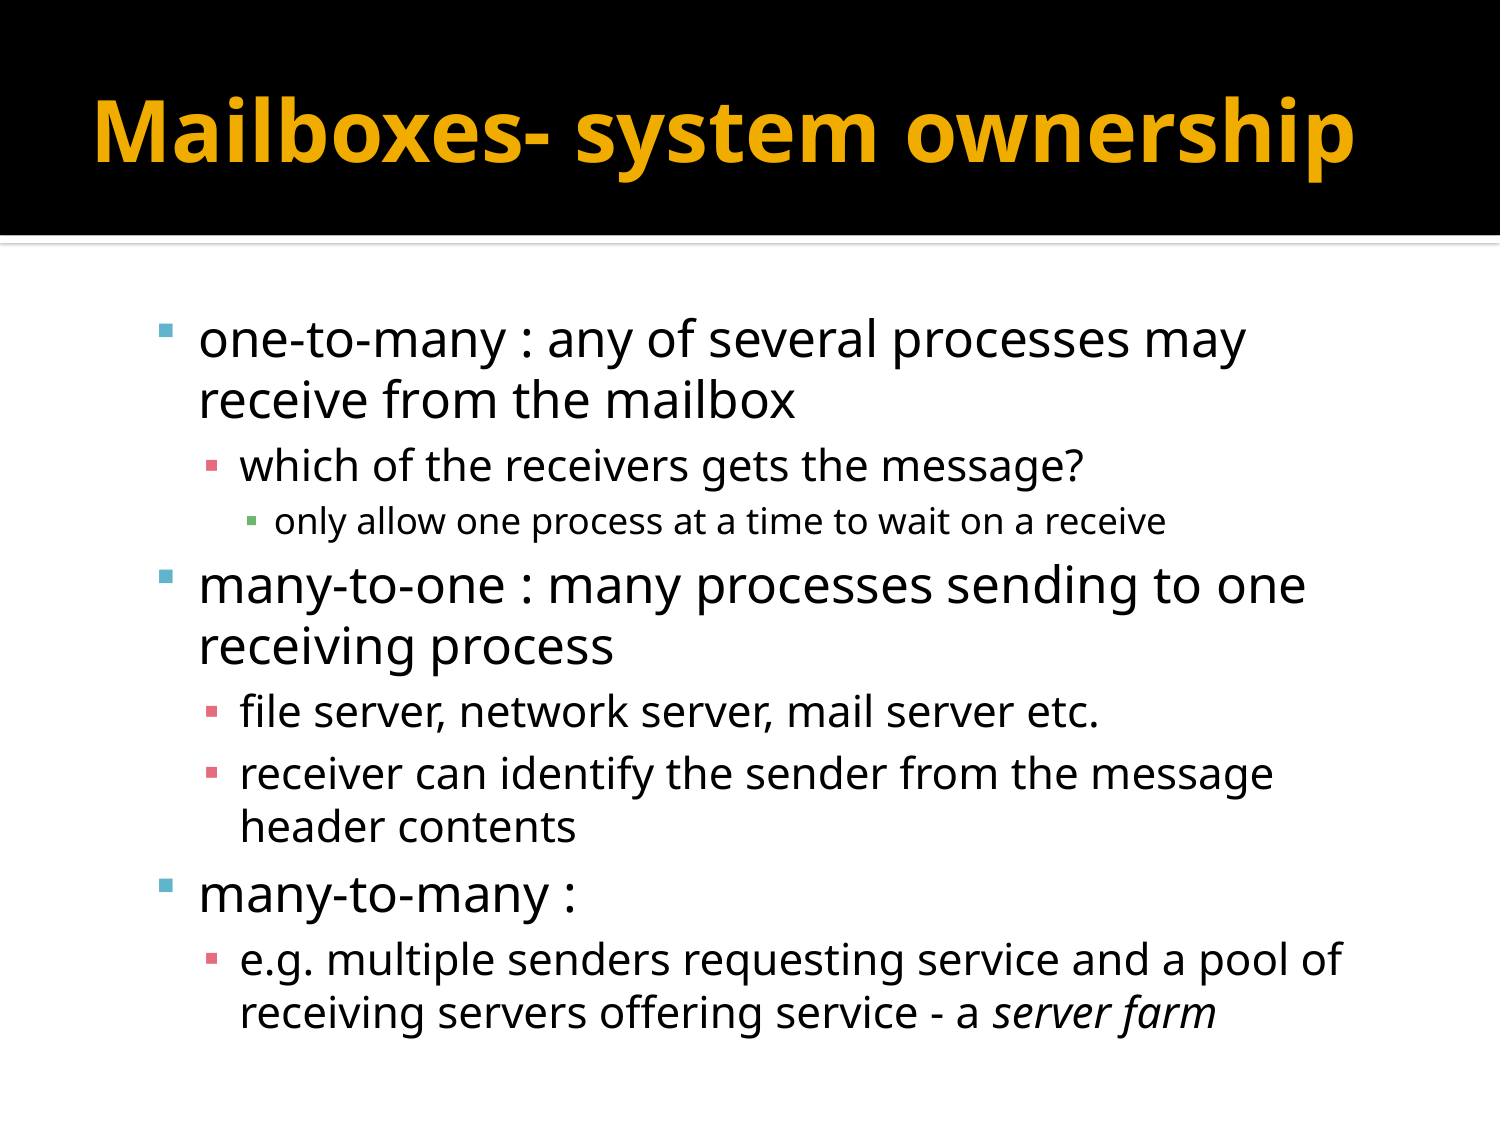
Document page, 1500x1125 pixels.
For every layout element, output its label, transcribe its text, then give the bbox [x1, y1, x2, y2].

title Mailboxes- system ownership [75, 25, 1425, 231]
list one-to-many : any of several processes may receive from the mailbox which of the receivers gets the message? only allow one process at a time to wait on a receive many-to-one : many processes sending to one receiving process file server, network server, mail server etc. receiver can identify the sender from the message header contents many-to-many : e.g. multiple senders requesting service and a pool of receiving servers offering service - a server farm [75, 291, 1425, 1050]
